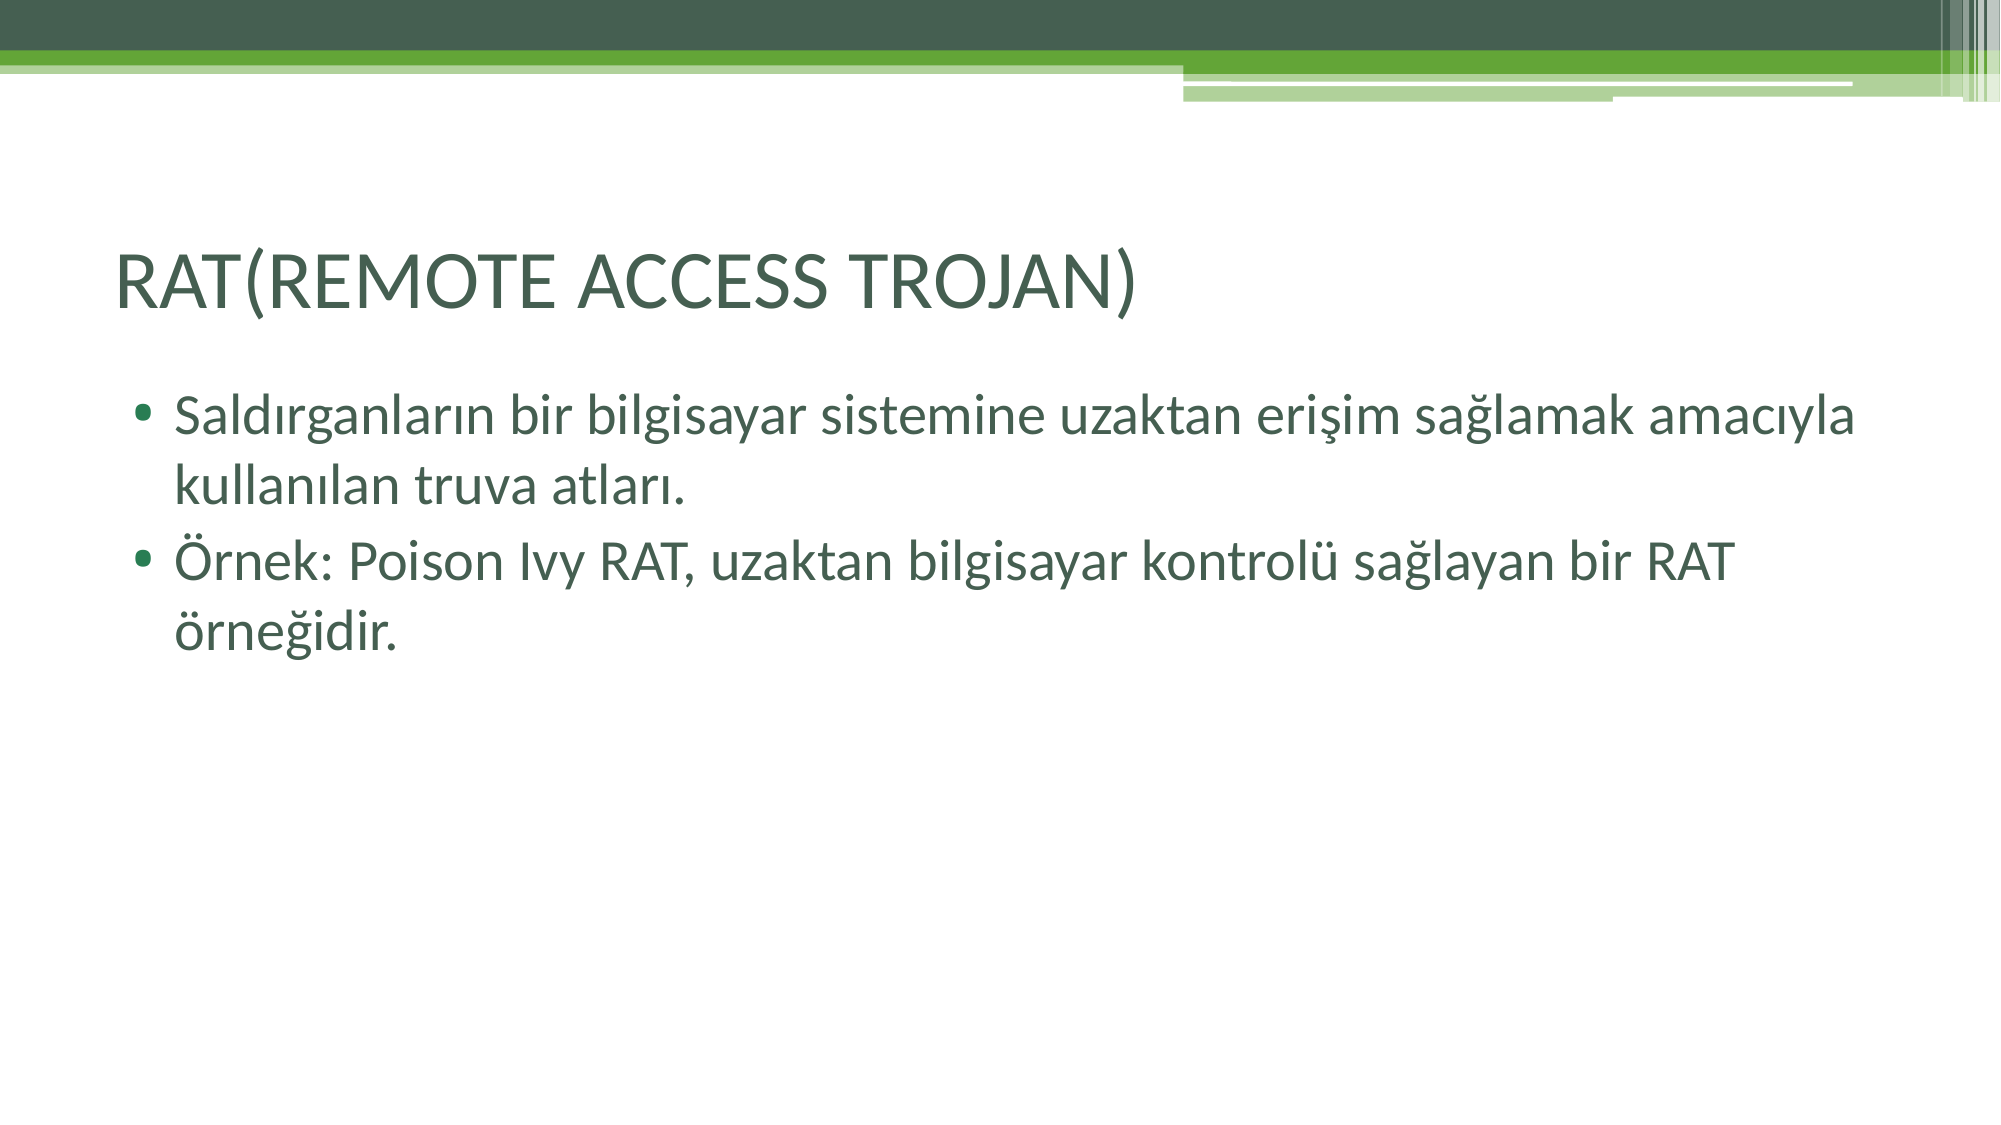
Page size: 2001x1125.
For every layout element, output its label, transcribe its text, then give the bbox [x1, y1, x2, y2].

list Saldırganların bir bilgisayar sistemine uzaktan erişim sağlamak amacıyla kullanılan truva atları. Örnek: Poison Ivy RAT, uzaktan bilgisayar kontrolü sağlayan bir RAT örneğidir. [99, 368, 1900, 1079]
title RAT(REMOTE ACCESS TROJAN) [99, 187, 1900, 363]
